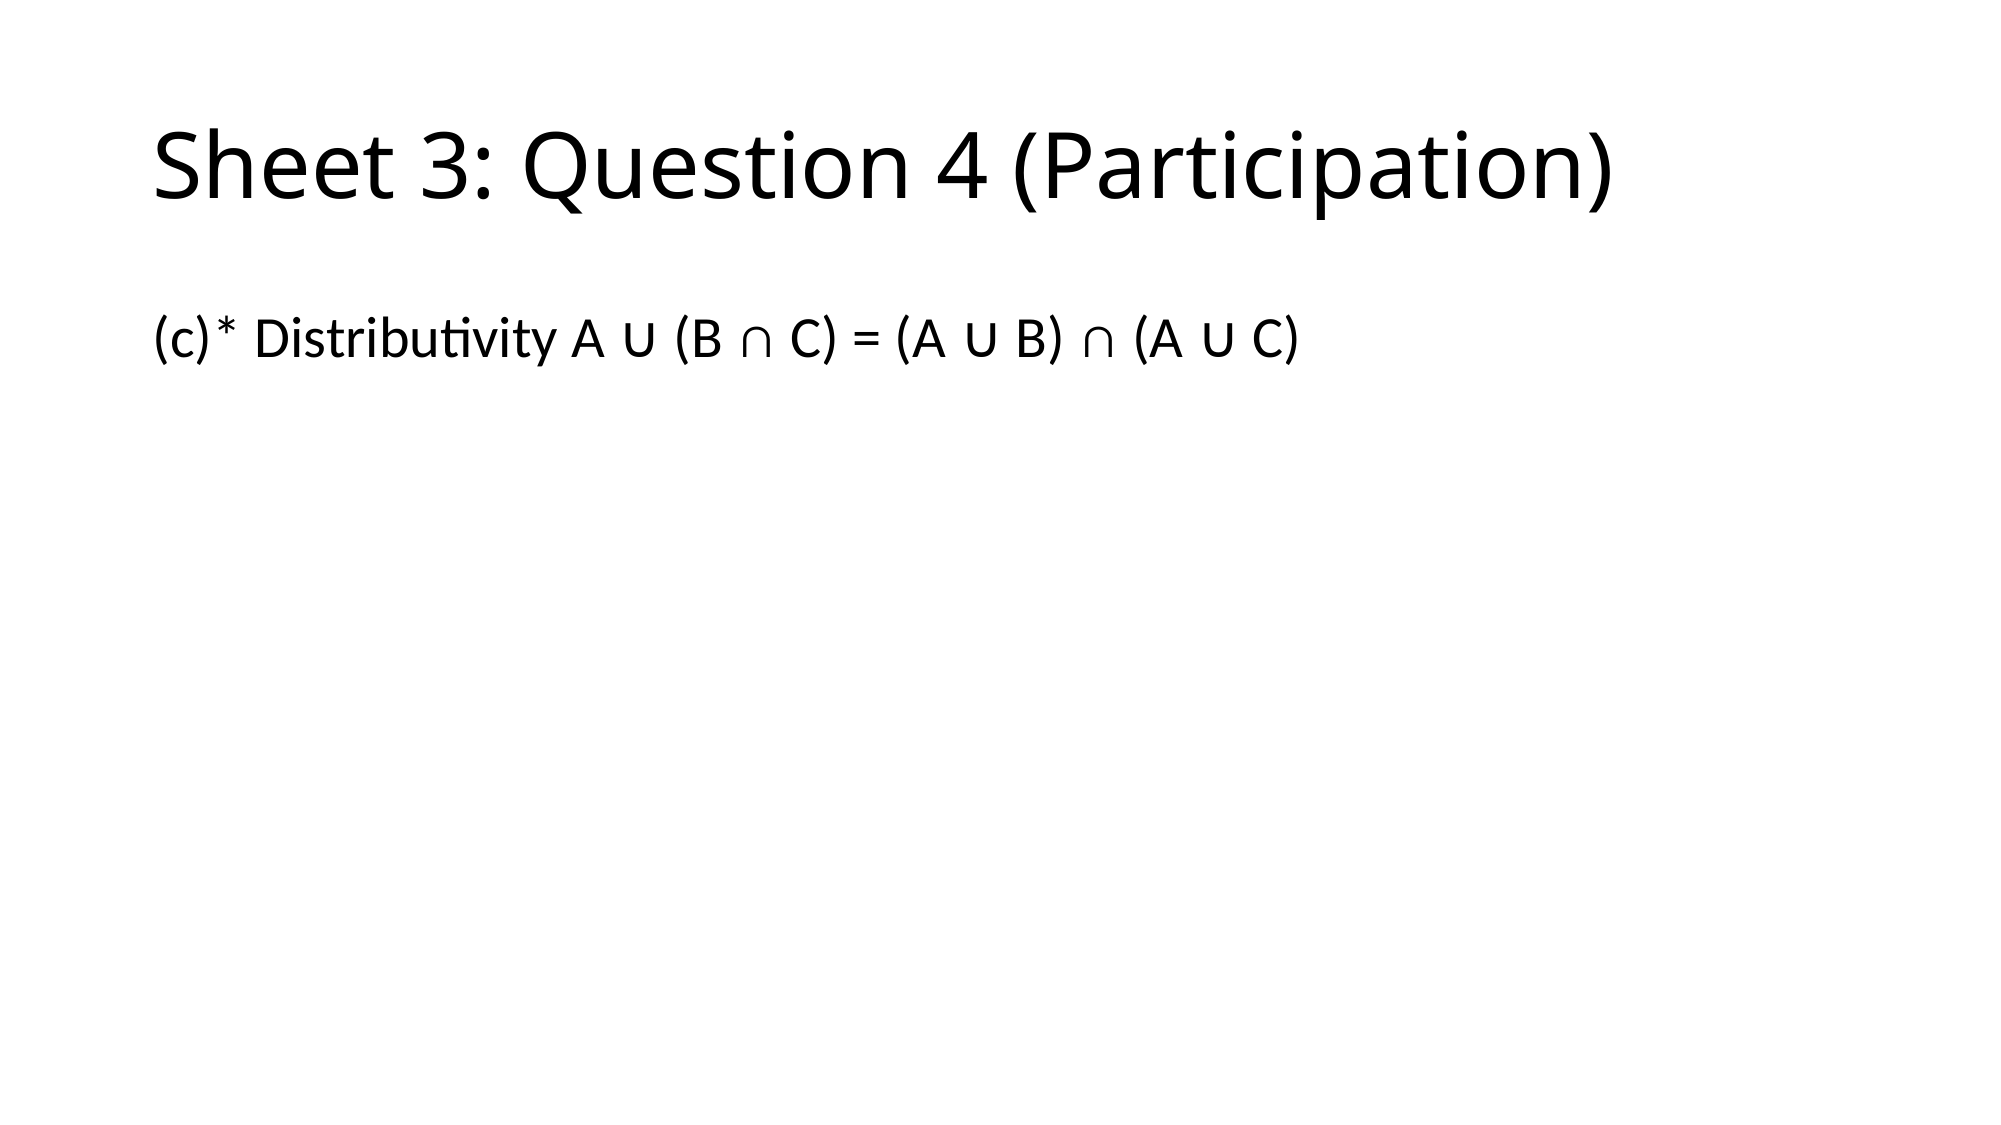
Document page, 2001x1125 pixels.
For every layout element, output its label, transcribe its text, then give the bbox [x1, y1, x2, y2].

list (c)* Distributivity A ∪ (B ∩ C) = (A ∪ B) ∩ (A ∪ C) [137, 299, 1863, 1014]
title Sheet 3: Question 4 (Participation) [137, 59, 1863, 278]
